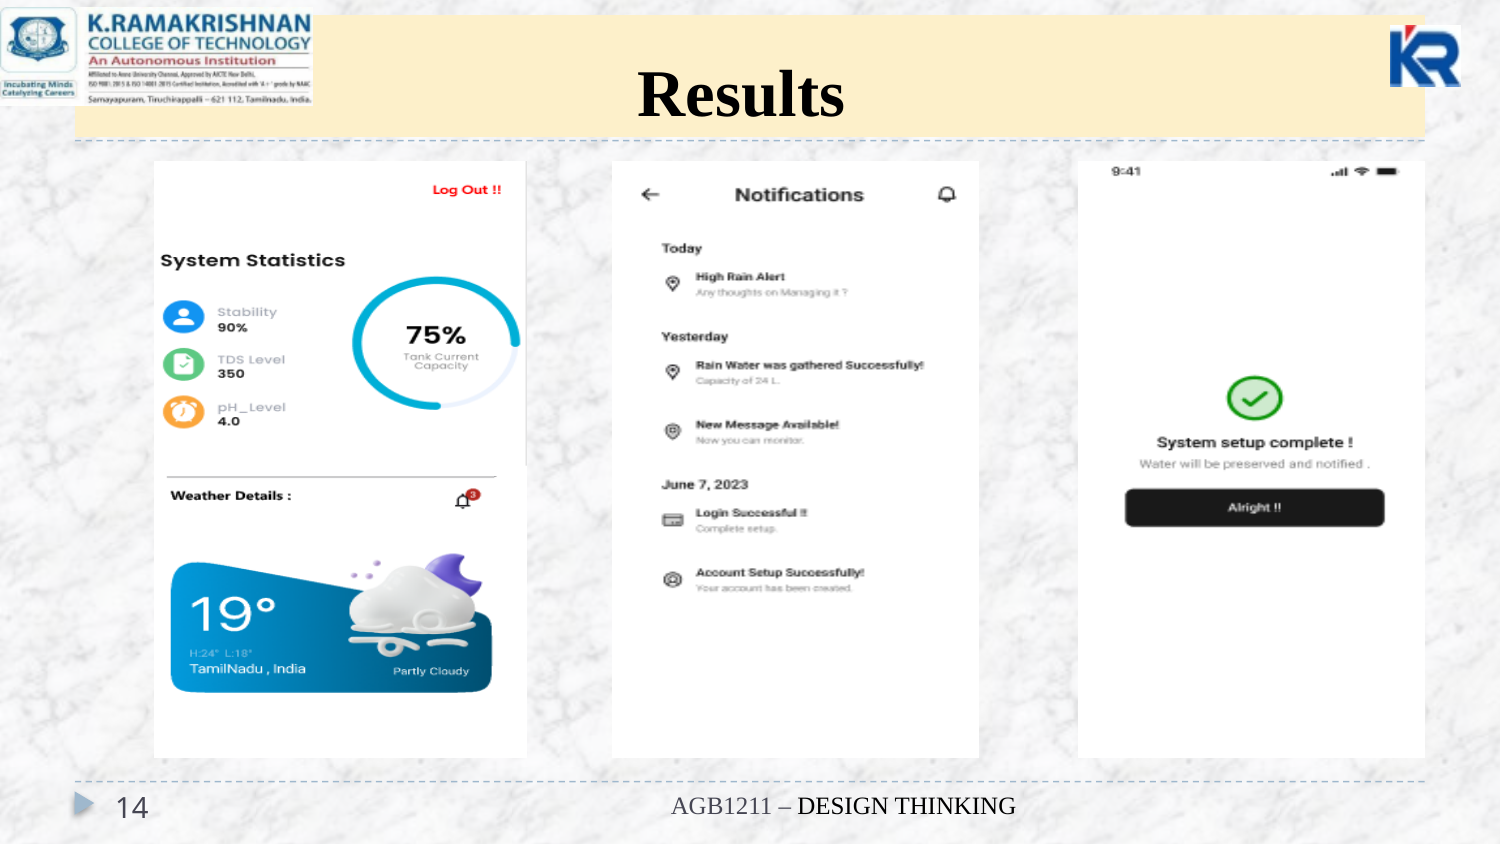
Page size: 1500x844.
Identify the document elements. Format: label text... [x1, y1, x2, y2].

slide_number 14 [100, 782, 426, 827]
picture [612, 160, 979, 758]
picture [1390, 25, 1461, 87]
footer AGB1211 – DESIGN THINKING [512, 782, 1175, 844]
picture [153, 160, 527, 758]
picture [1077, 161, 1426, 758]
title Results [75, 15, 1425, 137]
picture [0, 7, 313, 106]
